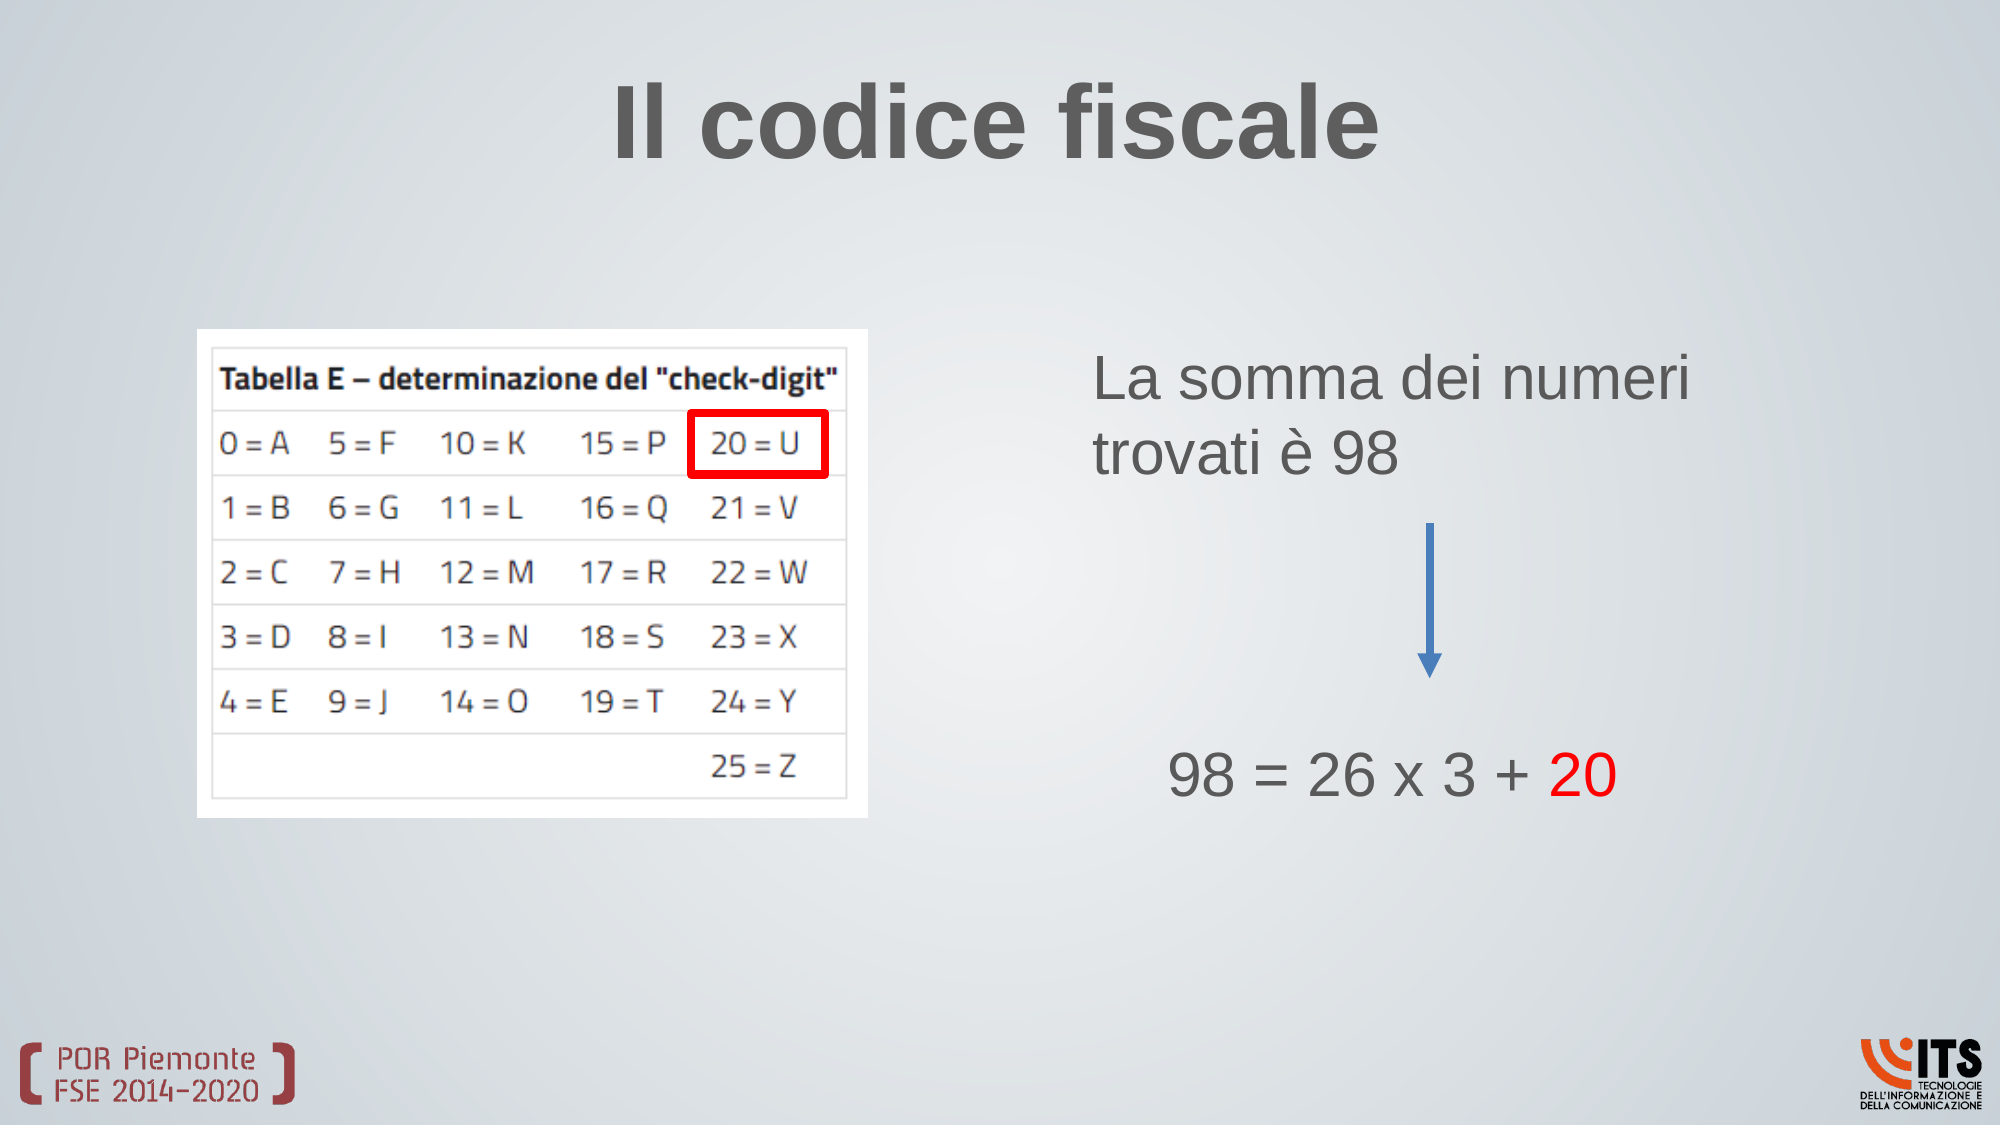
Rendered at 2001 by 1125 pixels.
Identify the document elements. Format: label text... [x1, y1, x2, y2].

picture [0, 0, 2000, 1125]
text_box 98 = 26 x 3 + 20 [1152, 726, 1654, 817]
title Il codice fiscale [611, 54, 1389, 191]
text_box La somma dei numeri trovati è 98 [1077, 329, 1782, 495]
